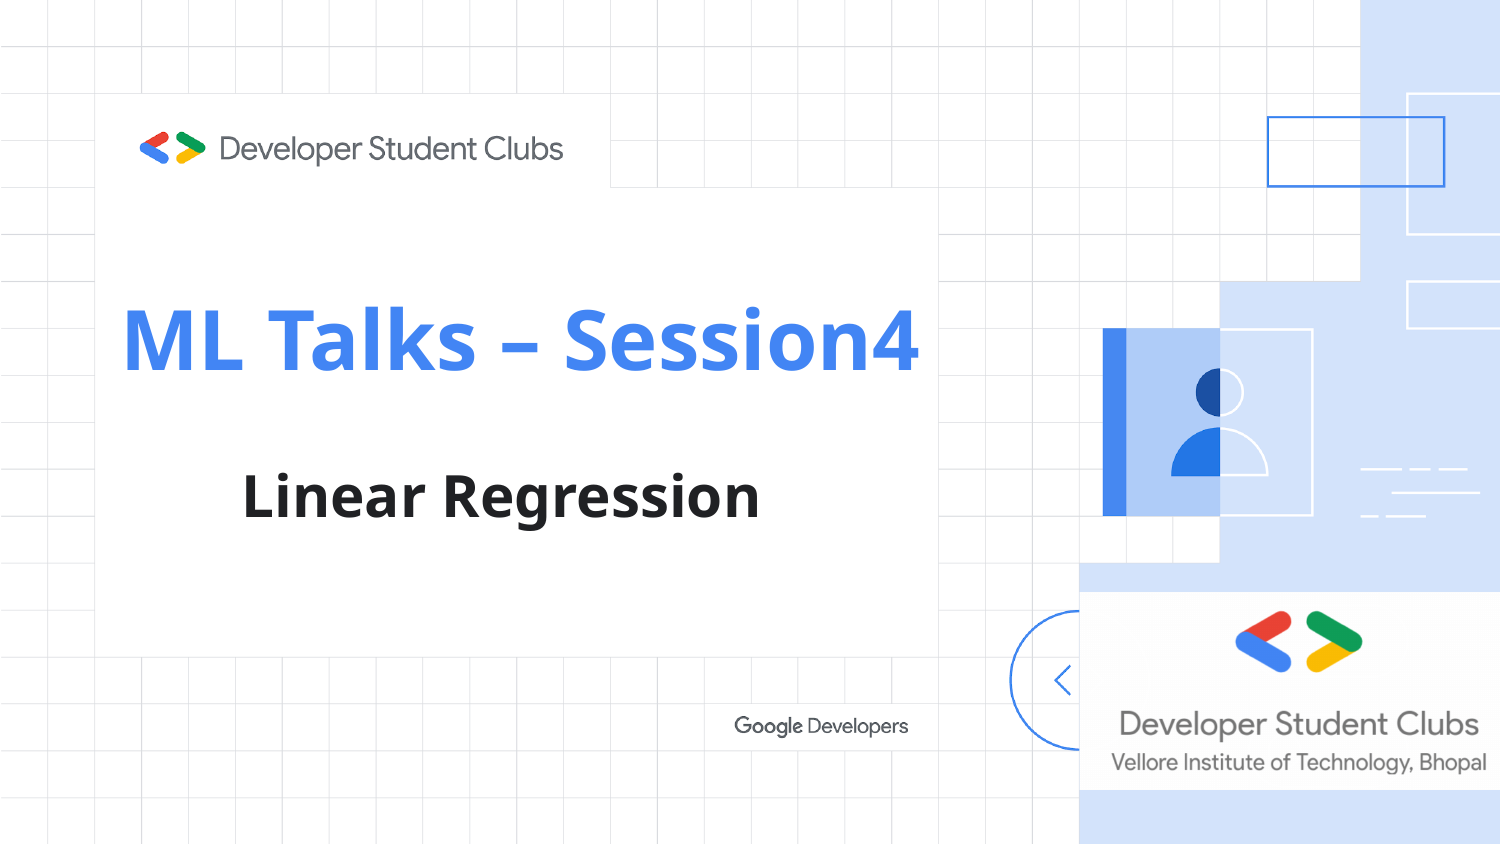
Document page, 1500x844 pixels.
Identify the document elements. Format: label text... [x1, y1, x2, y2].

title Linear Regression [132, 435, 871, 593]
title ML Talks – Session4 [112, 223, 929, 436]
picture [0, 0, 1500, 844]
